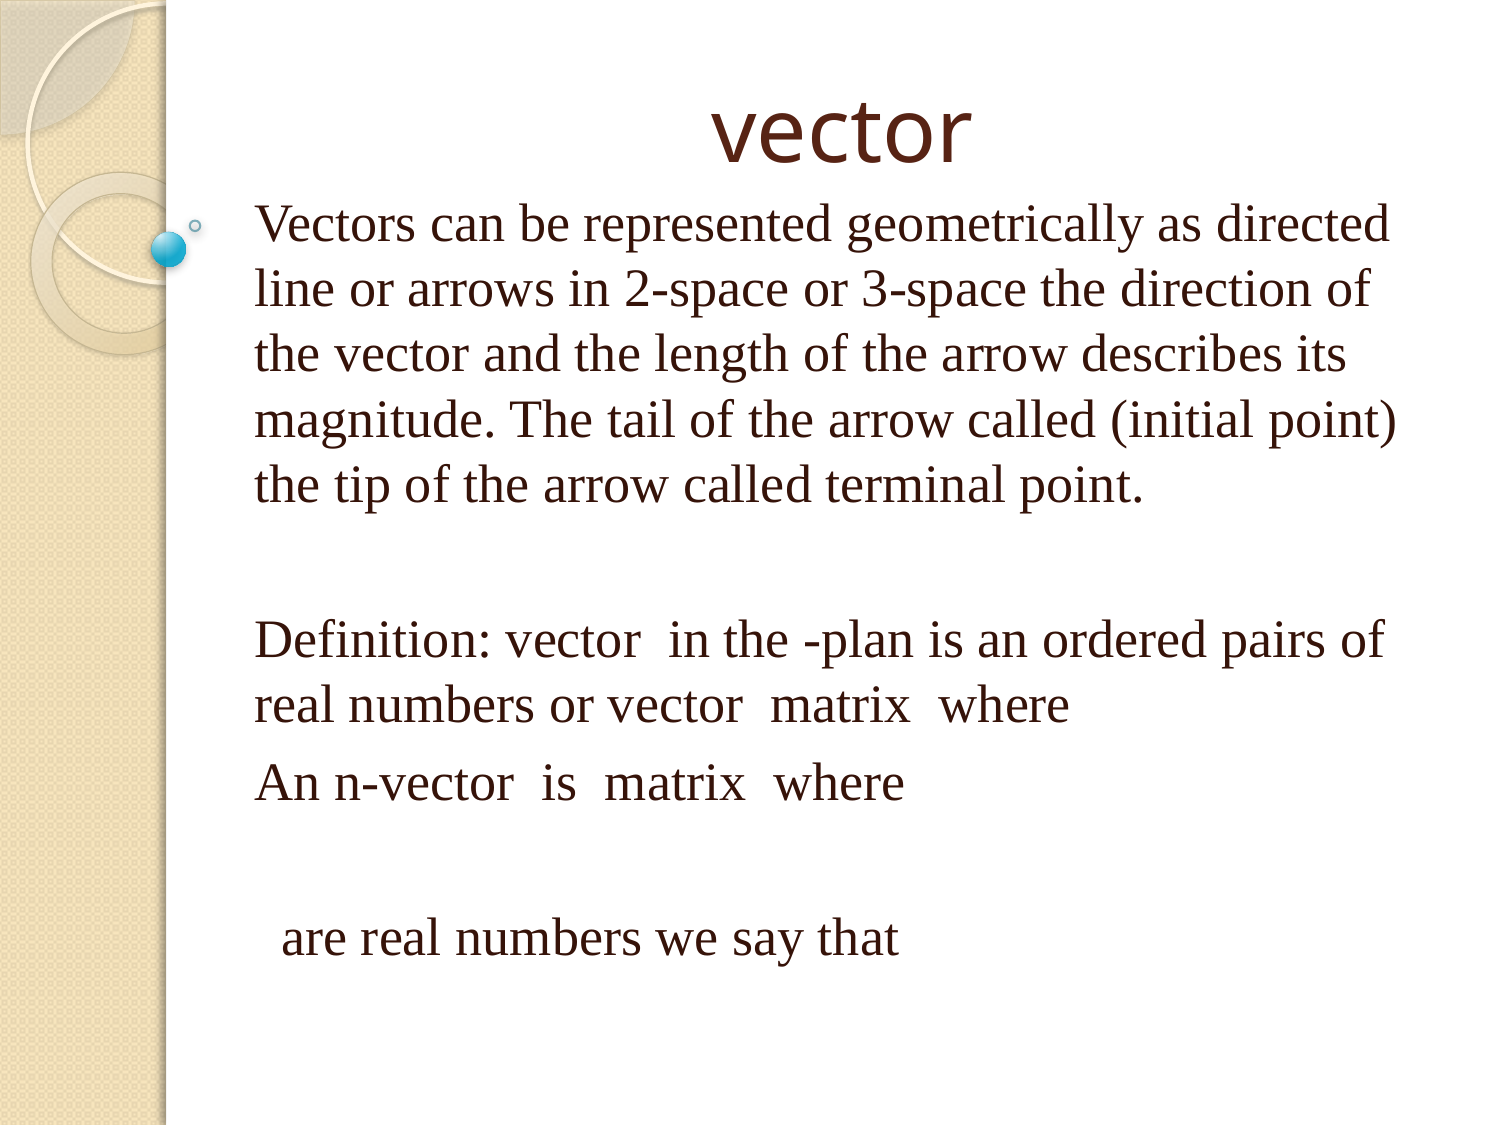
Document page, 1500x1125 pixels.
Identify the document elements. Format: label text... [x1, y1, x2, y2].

title vector [234, 59, 1450, 188]
